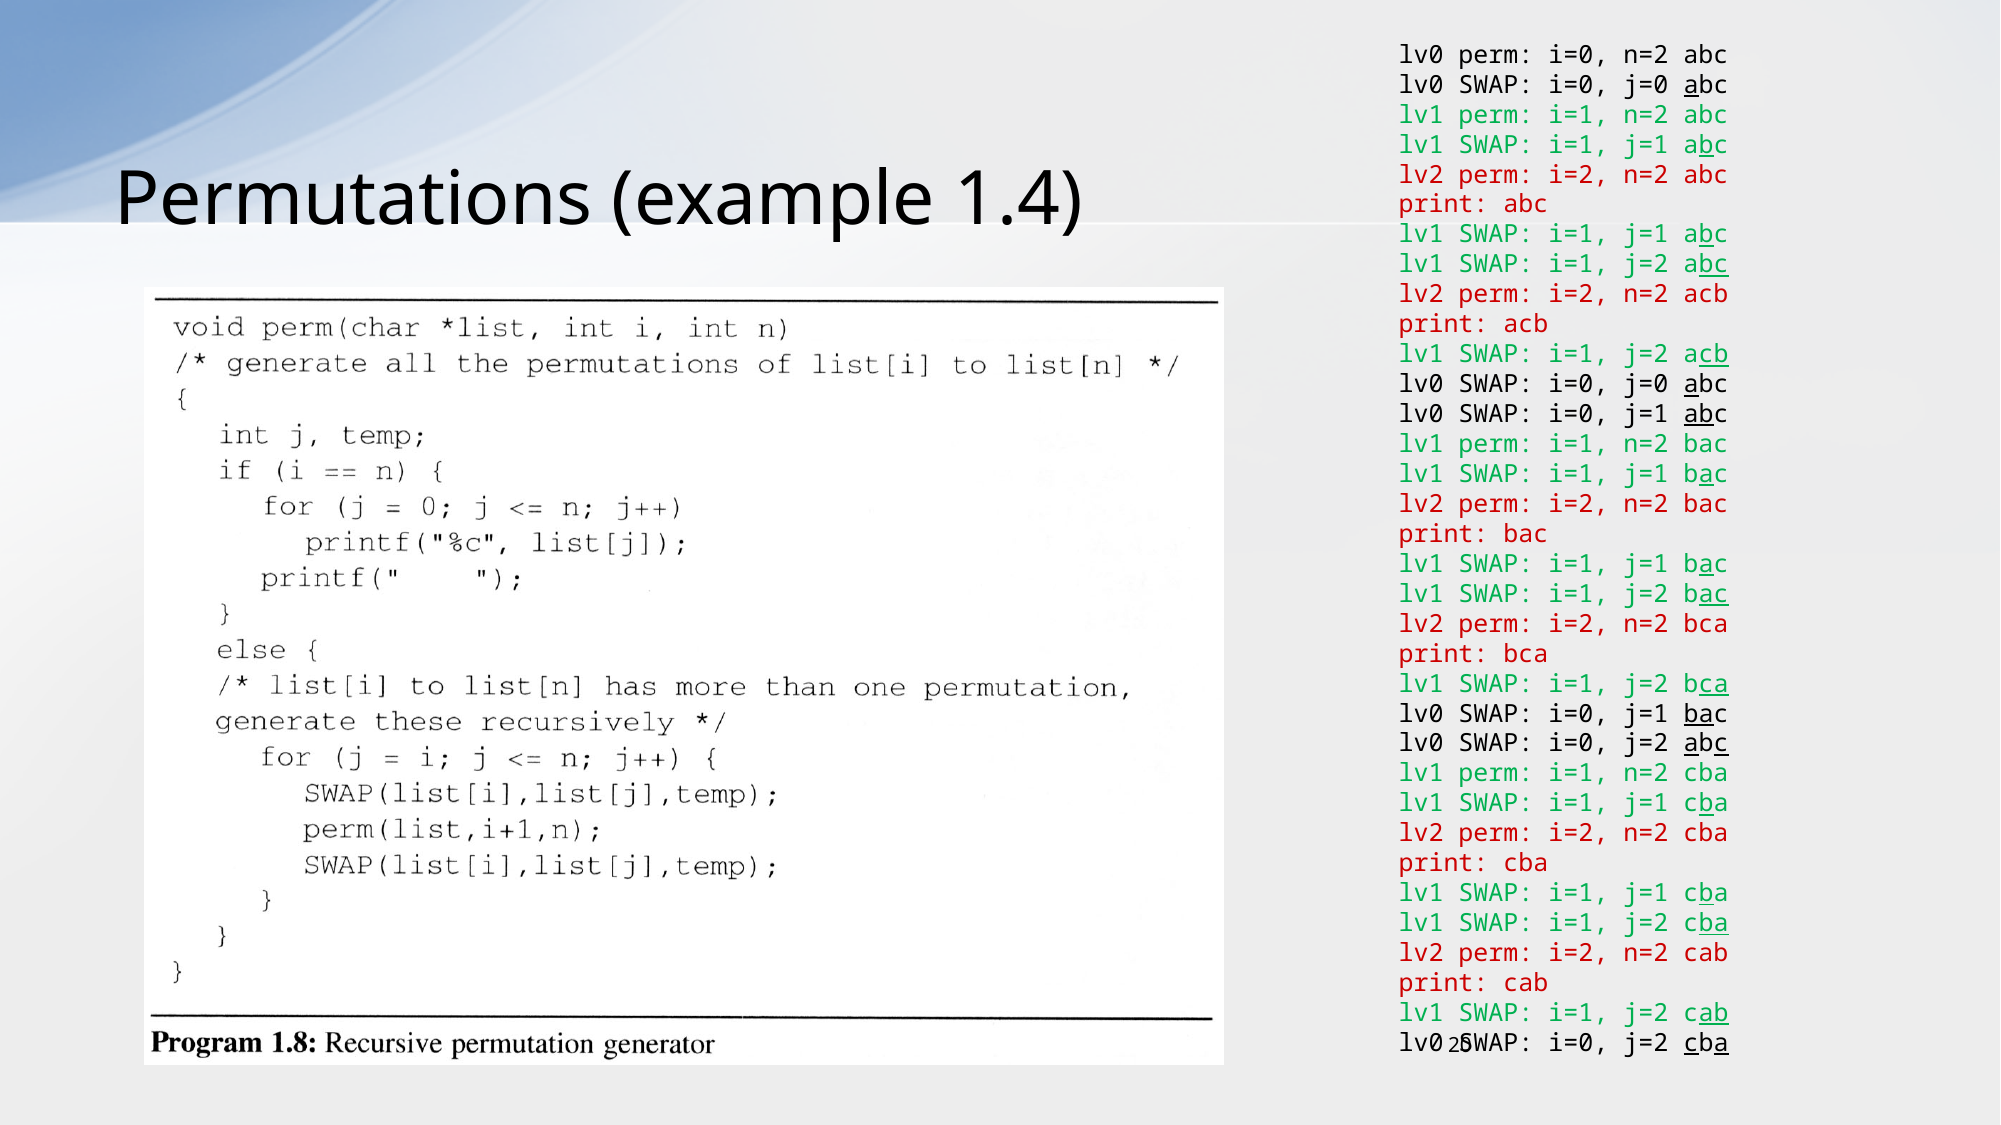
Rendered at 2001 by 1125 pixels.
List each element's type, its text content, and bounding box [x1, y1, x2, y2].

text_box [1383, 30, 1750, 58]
slide_number 20 [1433, 1024, 1900, 1103]
text_box Permutations (example 1.4) [99, 58, 1900, 247]
text_box lv0 perm: i=0, n=2 abc lv0 SWAP: i=0, j=0 abc lv1 perm: i=1, n=2 abc lv1 SWAP: i=1, j=1 abc lv2 perm: i=2, n=2 abc print: abc lv1 SWAP: i=1, j=1 abc lv1 SWAP: i=1, j=2 abc lv2 perm: i=2, n=2 acb print: acb lv1 SWAP: i=1, j=2 acb lv0 SWAP: i=0, j=0 abc lv0 SWAP: i=0, j=1 abc lv1 perm: i=1, n=2 bac lv1 SWAP: i=1, j=1 bac lv2 perm: i=2, n=2 bac print: bac lv1 SWAP: i=1, j=1 bac lv1 SWAP: i=1, j=2 bac lv2 perm: i=2, n=2 bca print: bca lv1 SWAP: i=1, j=2 bca lv0 SWAP: i=0, j=1 bac lv0 SWAP: i=0, j=2 abc lv1 perm: i=1, n=2 cba lv1 SWAP: i=1, j=1 cba lv2 perm: i=2, n=2 cba print: cba lv1 SWAP: i=1, j=1 cba lv1 SWAP: i=1, j=2 cba lv2 perm: i=2, n=2 cab print: cab lv1 SWAP: i=1, j=2 cab lv0 SWAP: i=0, j=2 cba [1383, 247, 1750, 1064]
picture [0, 0, 2000, 1125]
